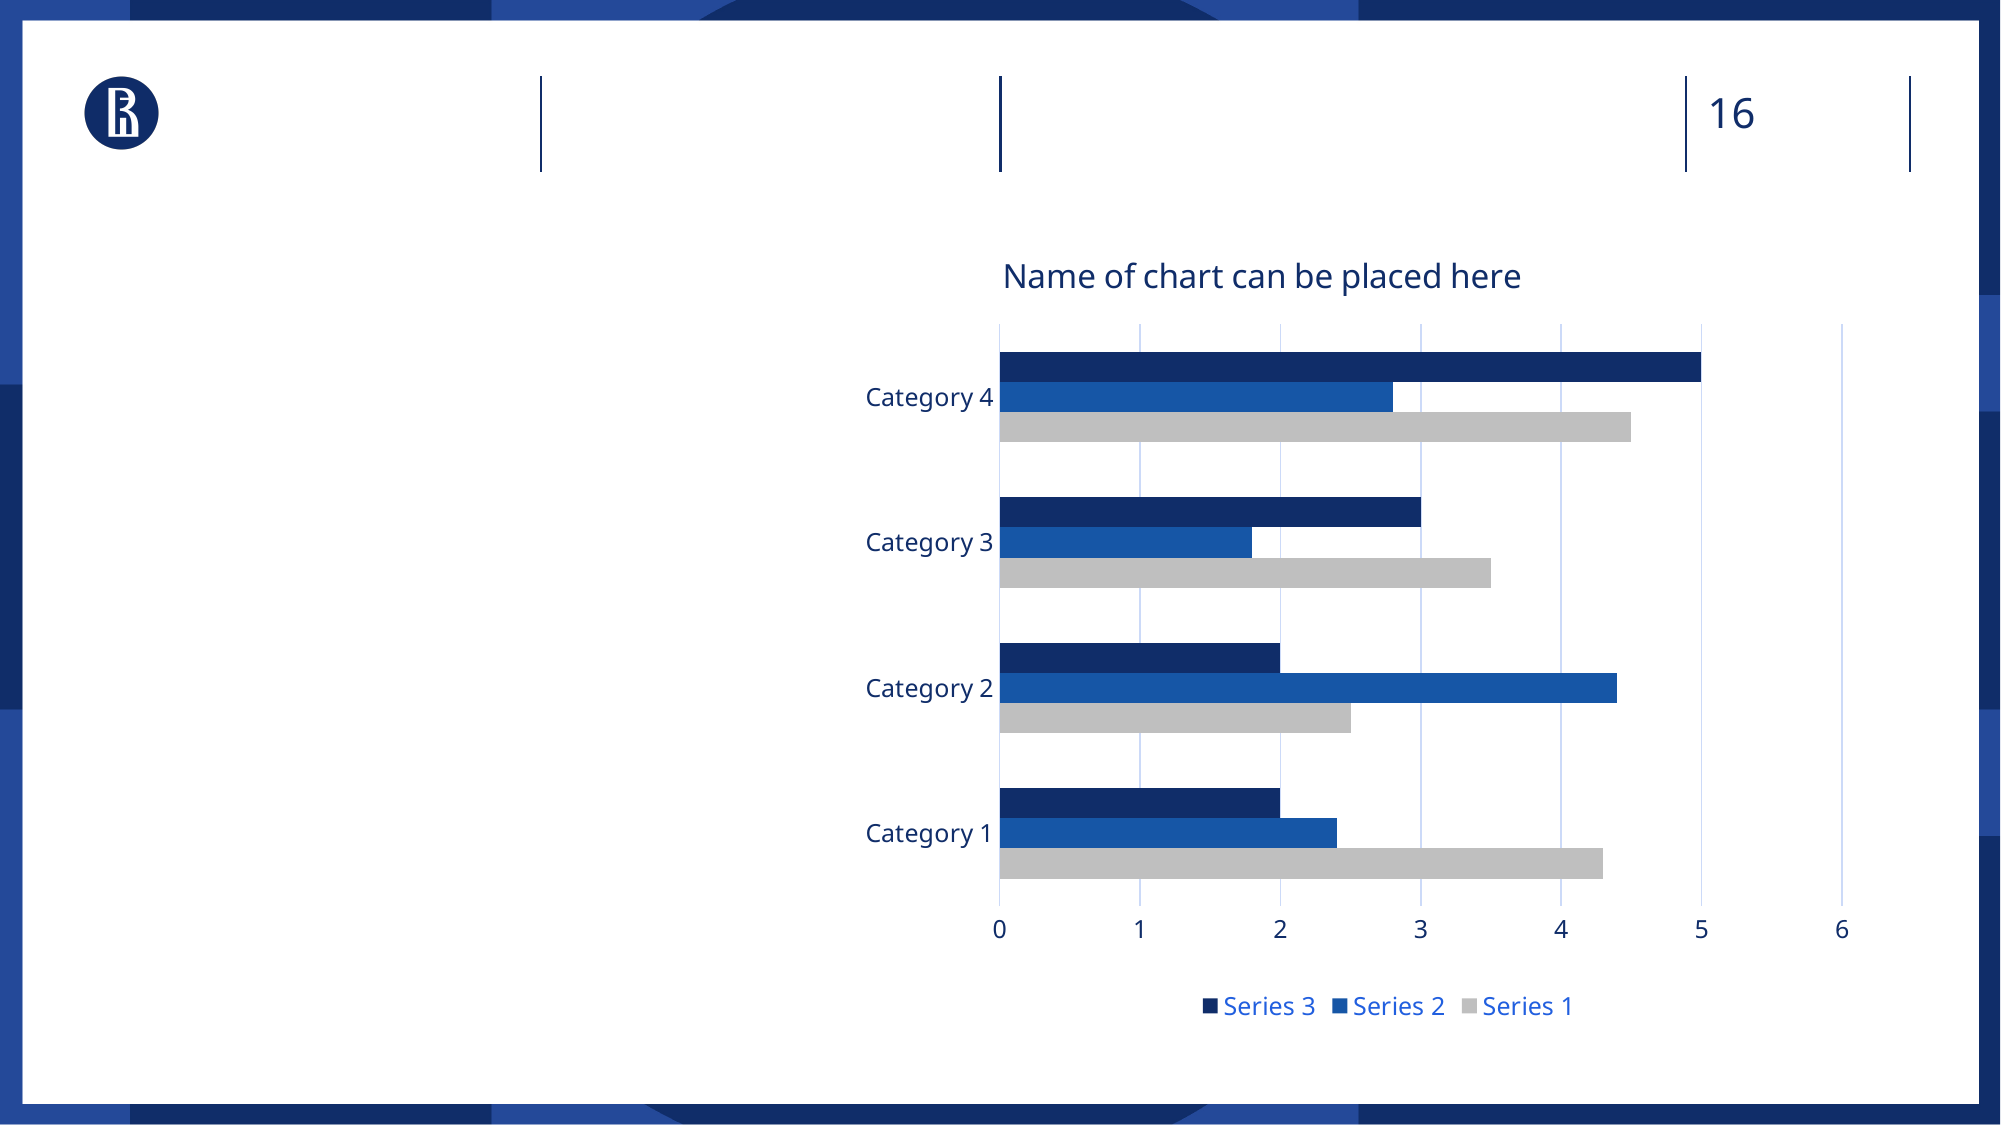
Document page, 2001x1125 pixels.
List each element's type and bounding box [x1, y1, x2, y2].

picture [0, 0, 2001, 1125]
chart [857, 237, 1921, 1030]
